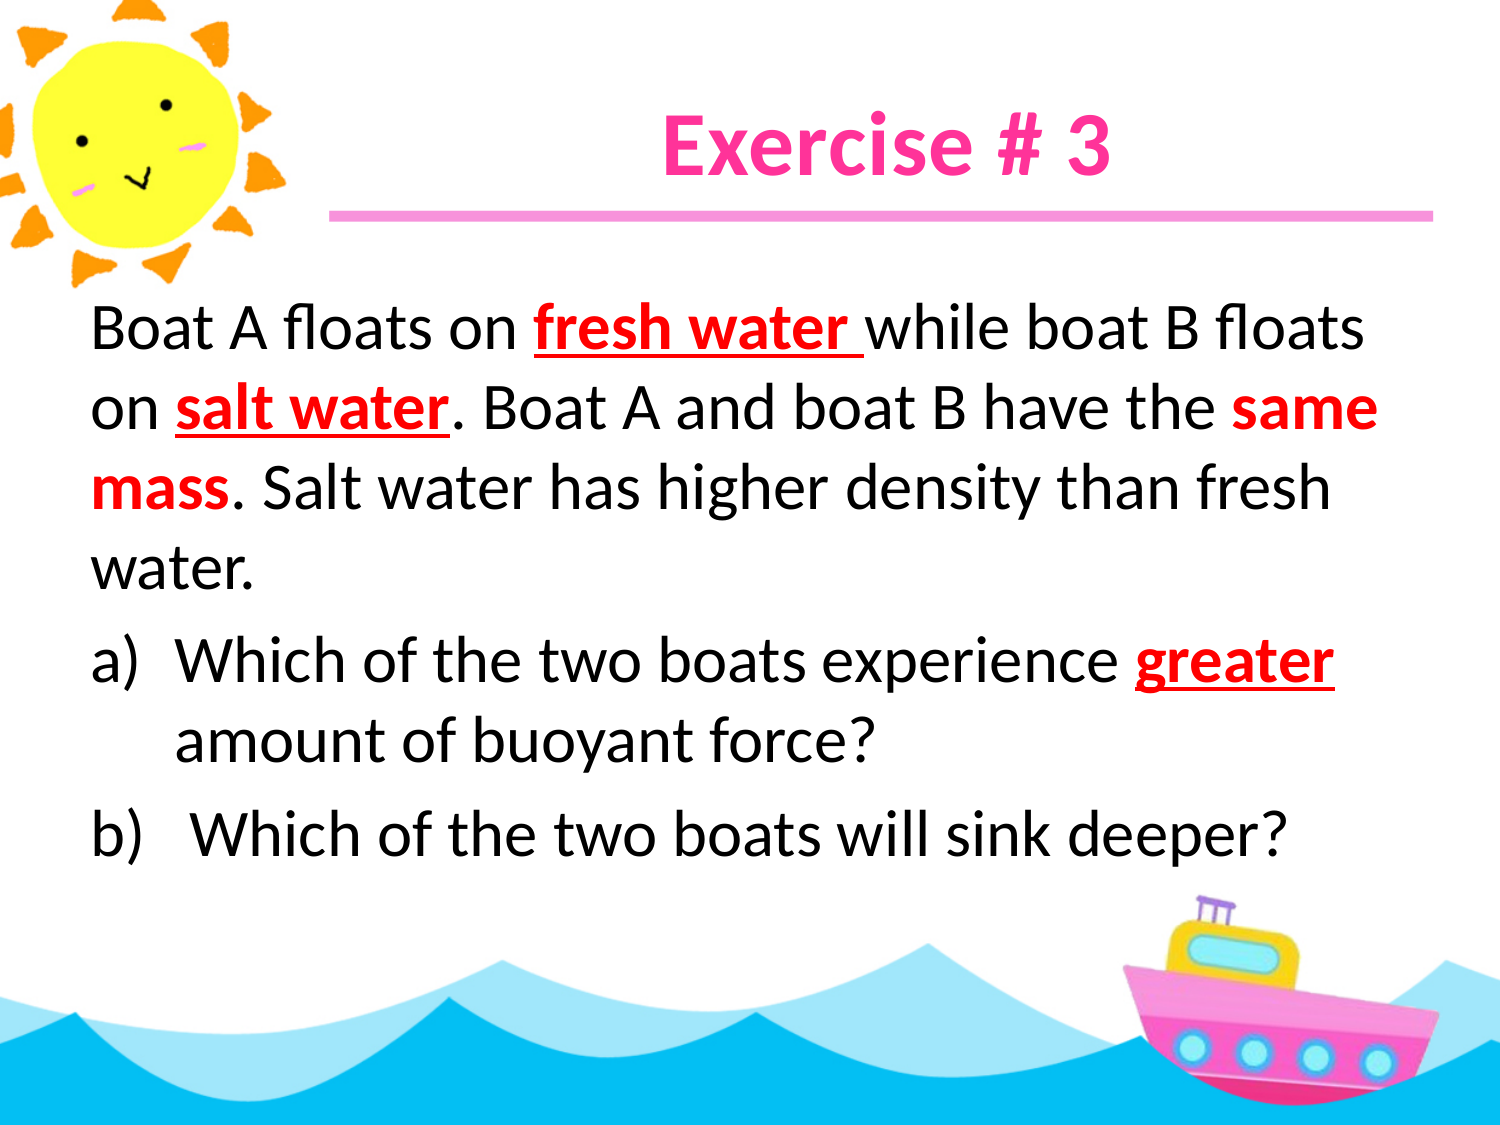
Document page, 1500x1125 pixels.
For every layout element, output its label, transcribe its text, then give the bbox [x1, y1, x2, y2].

list Boat A floats on fresh water while boat B floats on salt water. Boat A and boat B have the same mass. Salt water has higher density than fresh water. Which of the two boats experience greater amount of buoyant force? Which of the two boats will sink deeper? [75, 275, 1438, 988]
title Exercise # 3 [350, 45, 1425, 233]
picture [0, 0, 1500, 1105]
